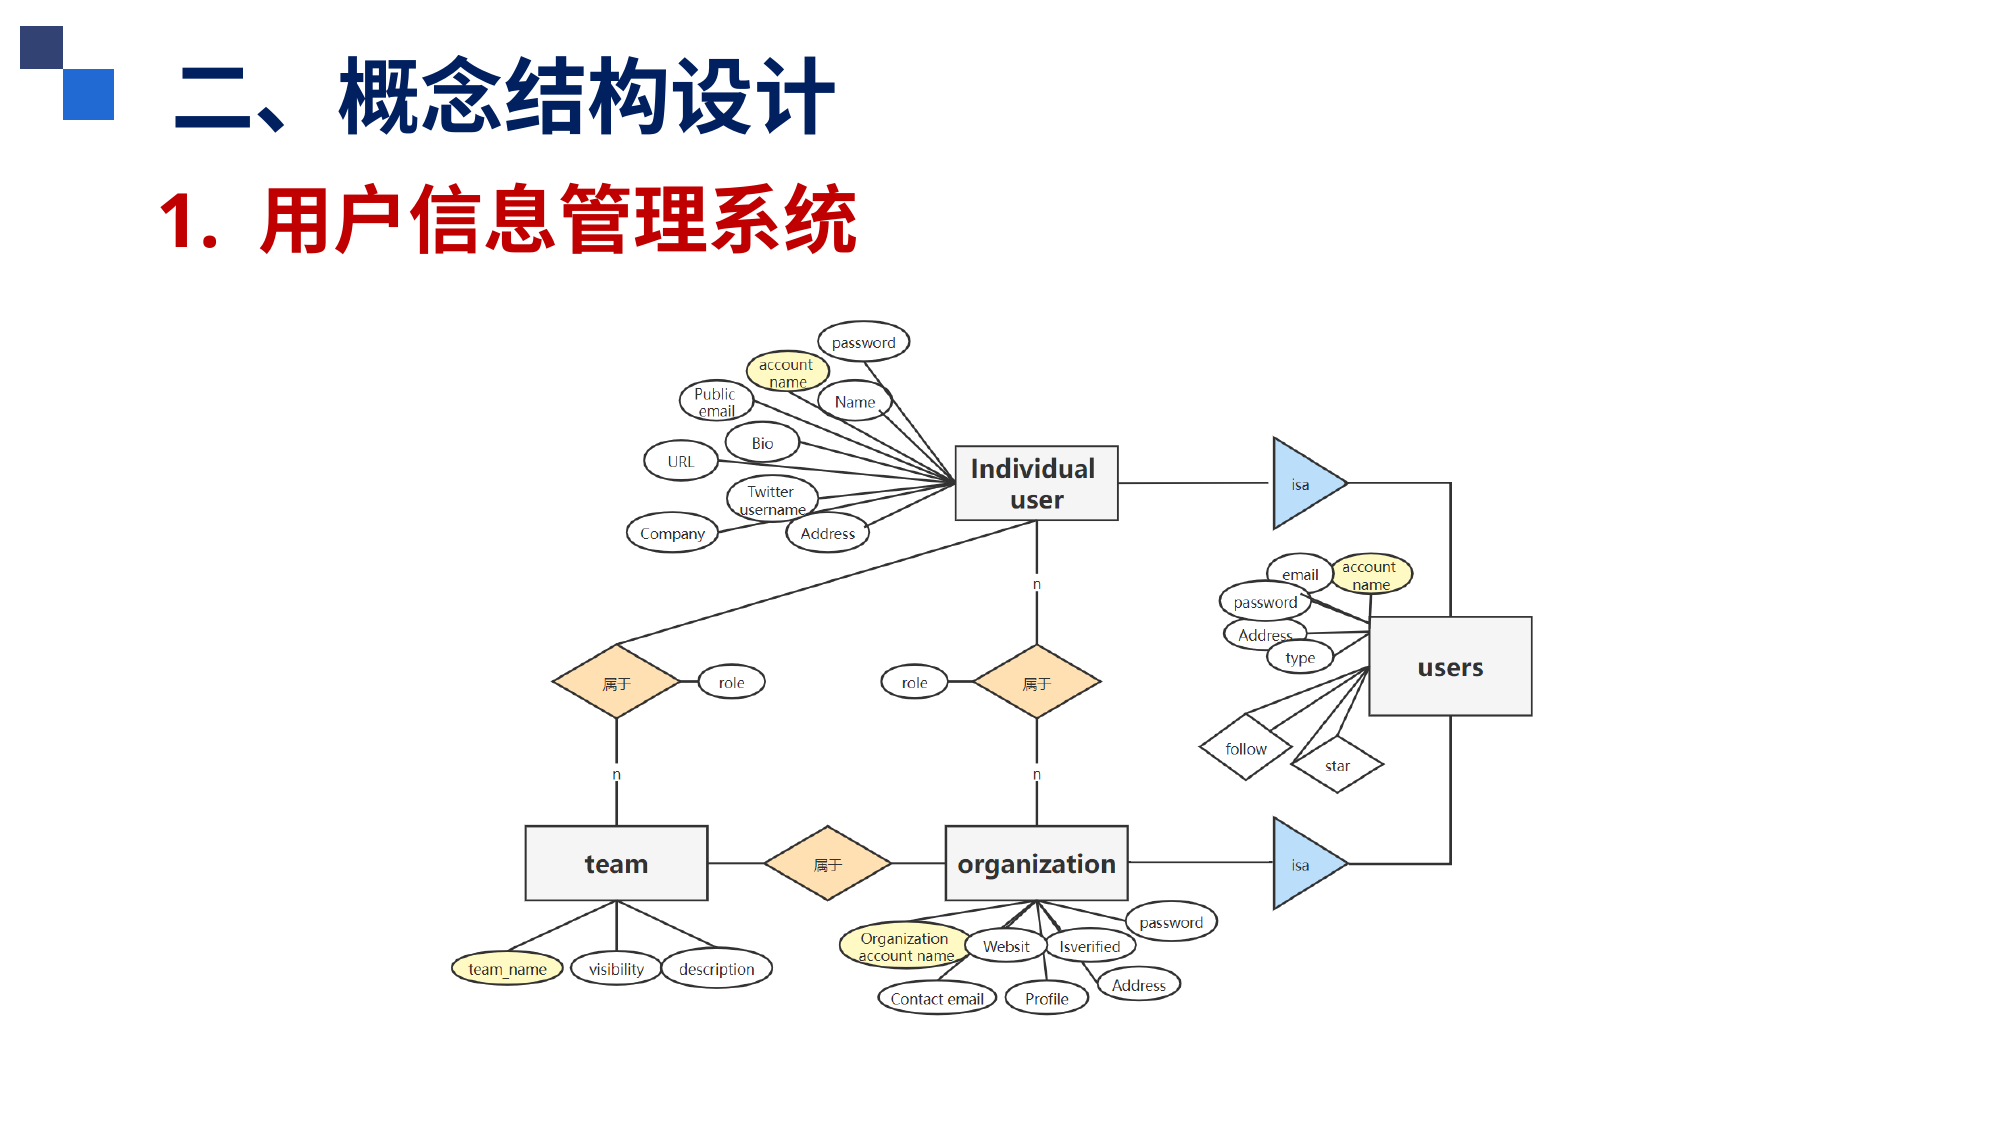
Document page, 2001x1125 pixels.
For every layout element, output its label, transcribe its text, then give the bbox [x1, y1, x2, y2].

text_box [61, 67, 116, 122]
text_box [20, 26, 63, 69]
picture [397, 312, 1544, 1021]
text_box 二、概念结构设计 [103, 36, 923, 152]
text_box 1. 用户信息管理系统 [88, 165, 909, 271]
